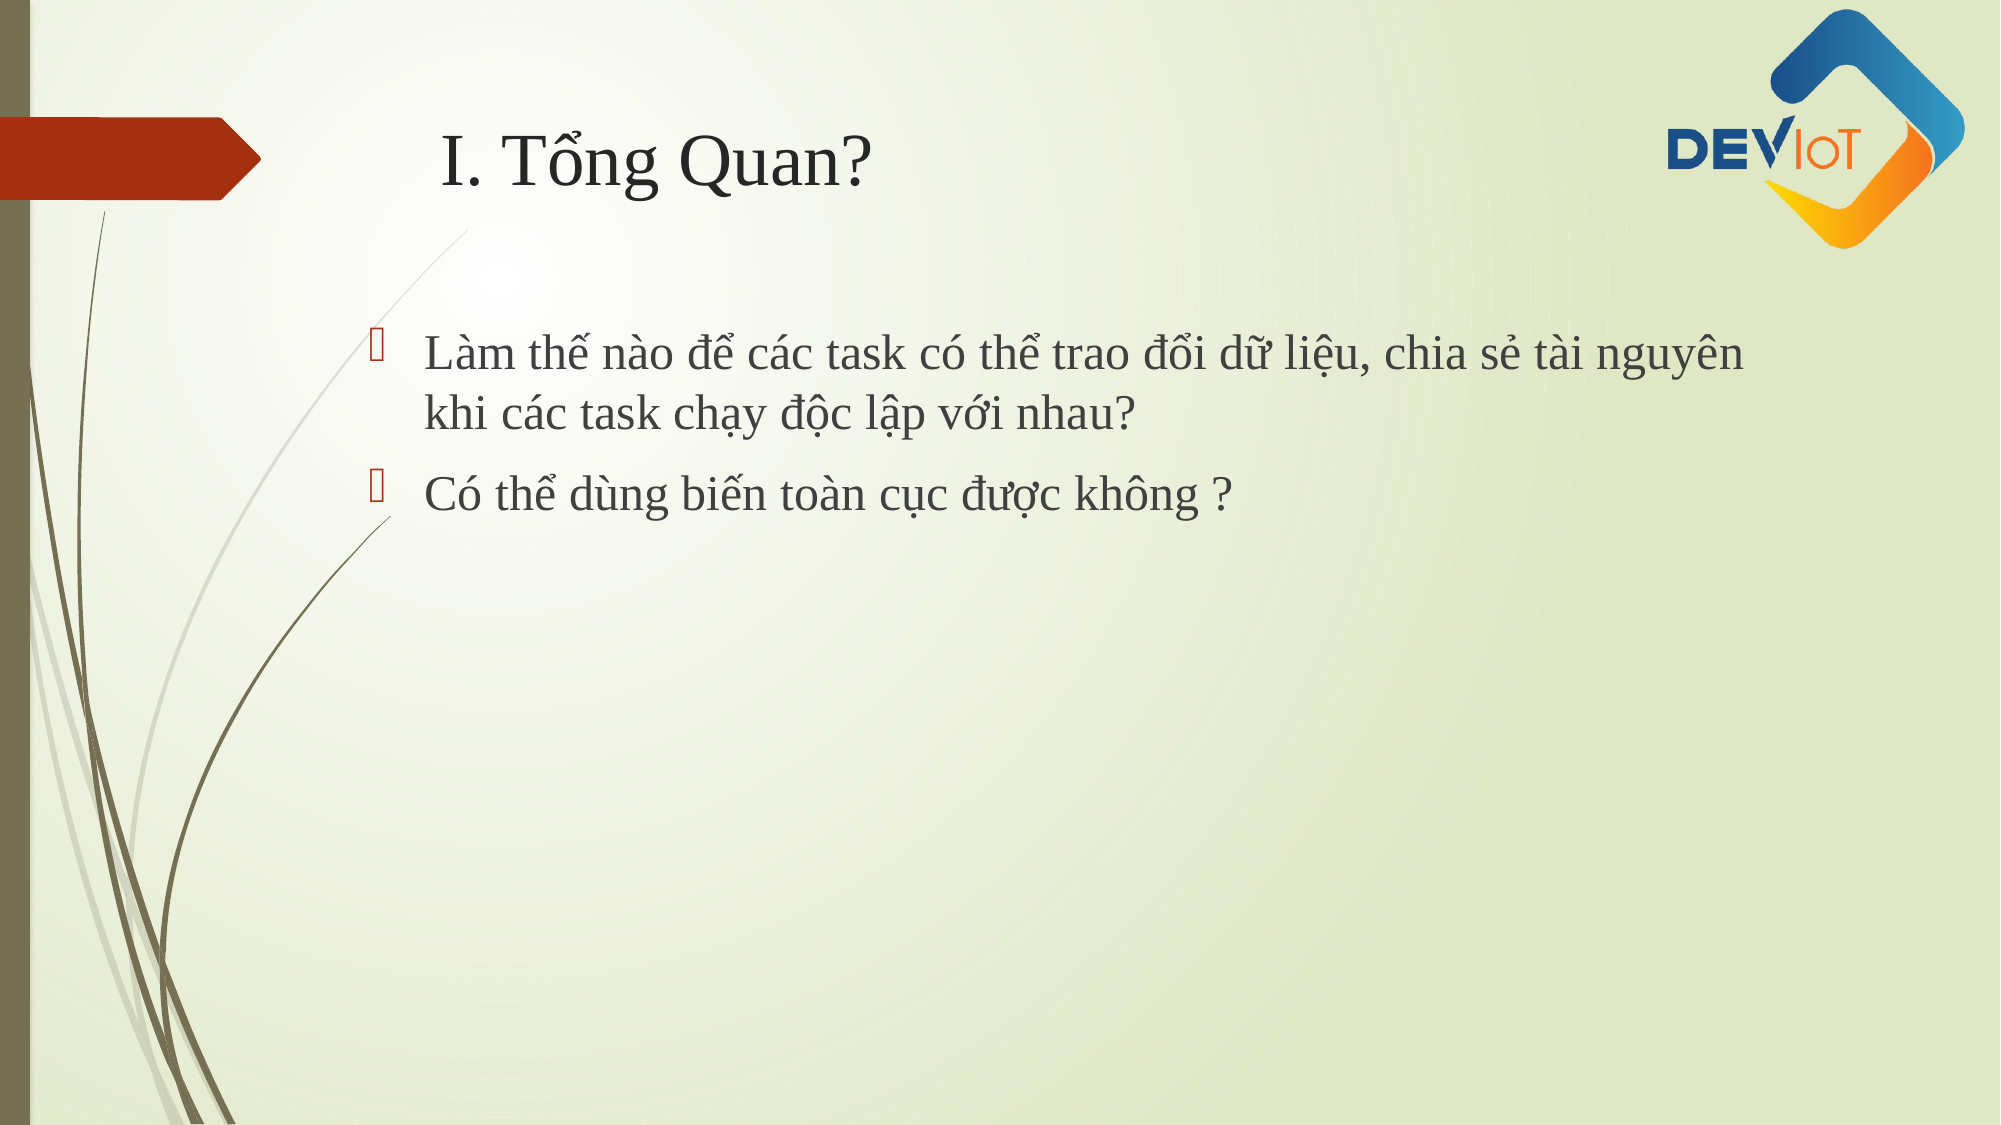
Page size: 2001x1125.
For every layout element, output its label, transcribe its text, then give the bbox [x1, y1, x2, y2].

title I. Tổng Quan? [425, 102, 1627, 312]
picture [1631, 0, 2000, 313]
list Làm thế nào để các task có thể trao đổi dữ liệu, chia sẻ tài nguyên khi các task chạy độc lập với nhau? Có thể dùng biến toàn cục được không ? [353, 312, 1816, 933]
